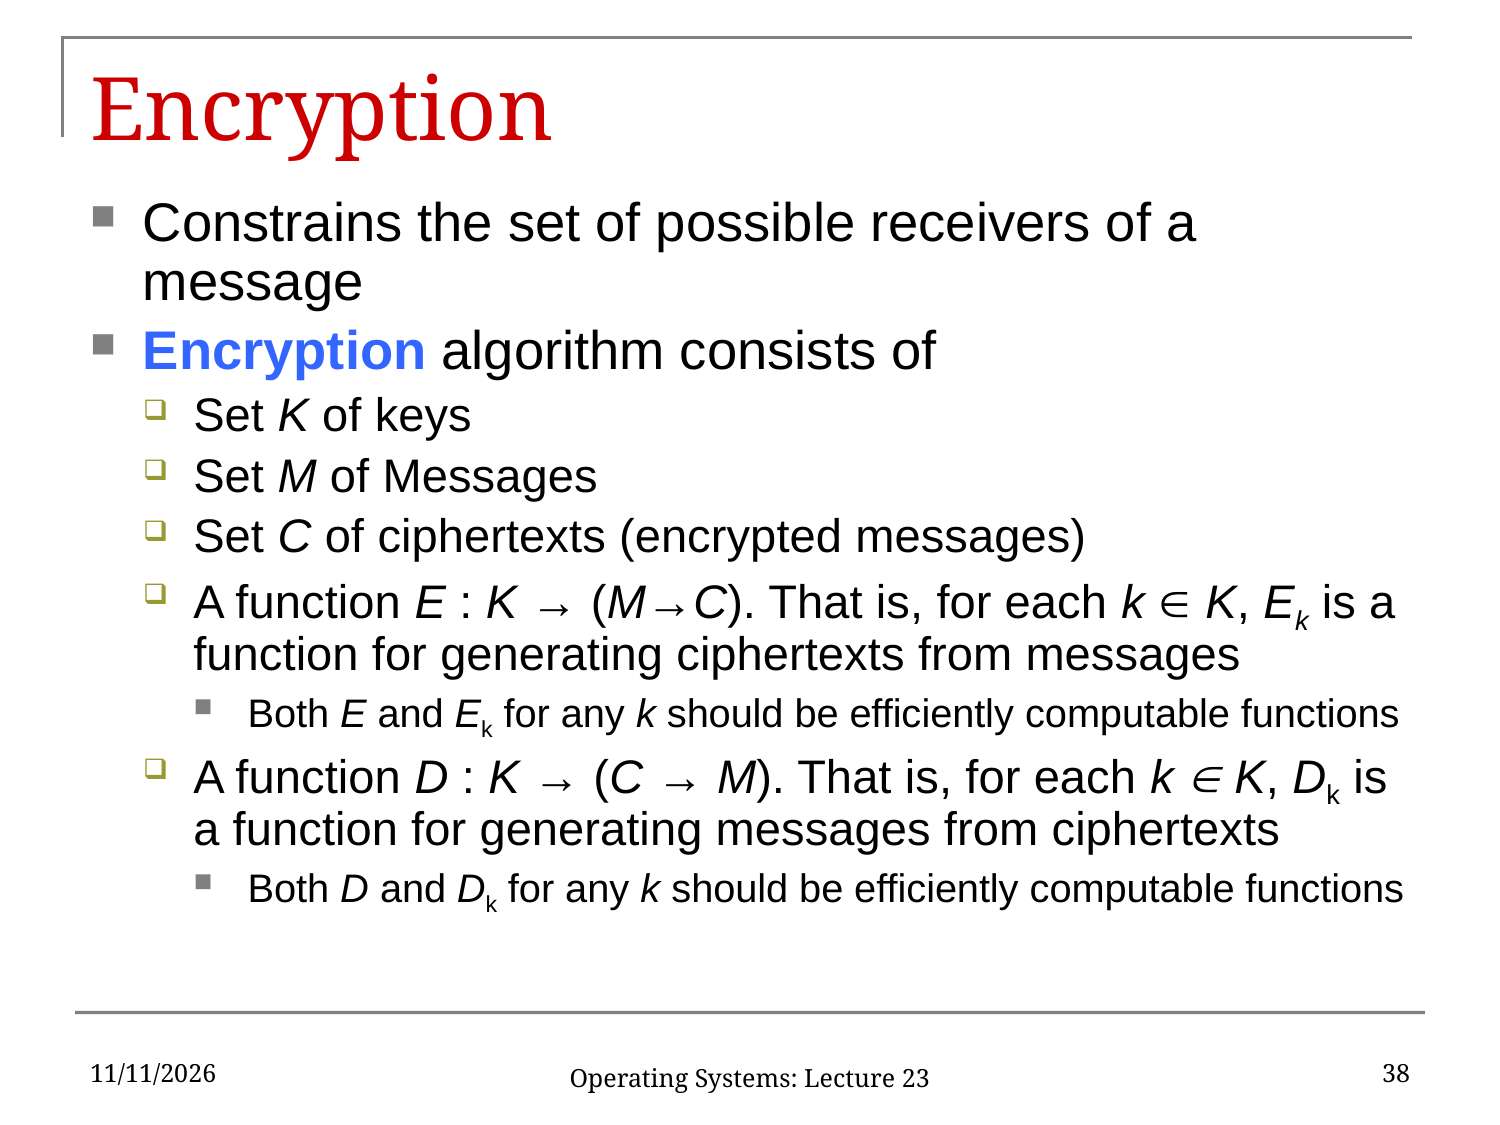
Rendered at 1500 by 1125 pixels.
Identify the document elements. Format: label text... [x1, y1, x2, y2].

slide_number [74, 1023, 426, 1100]
list Constrains the set of possible receivers of a message Encryption algorithm consists of Set K of keys Set M of Messages Set C of ciphertexts (encrypted messages) A function E : K → (M→C). That is, for each k  K, Ek is a function for generating ciphertexts from messages Both E and Ek for any k should be efficiently computable functions A function D : K → (C → M). That is, for each k  K, Dk is a function for generating messages from ciphertexts Both D and Dk for any k should be efficiently computable functions [75, 187, 1425, 1006]
footer Operating Systems: Lecture 23 [512, 1024, 988, 1101]
slide_number 38 [1074, 1023, 1426, 1100]
title Encryption [75, 45, 1425, 163]
